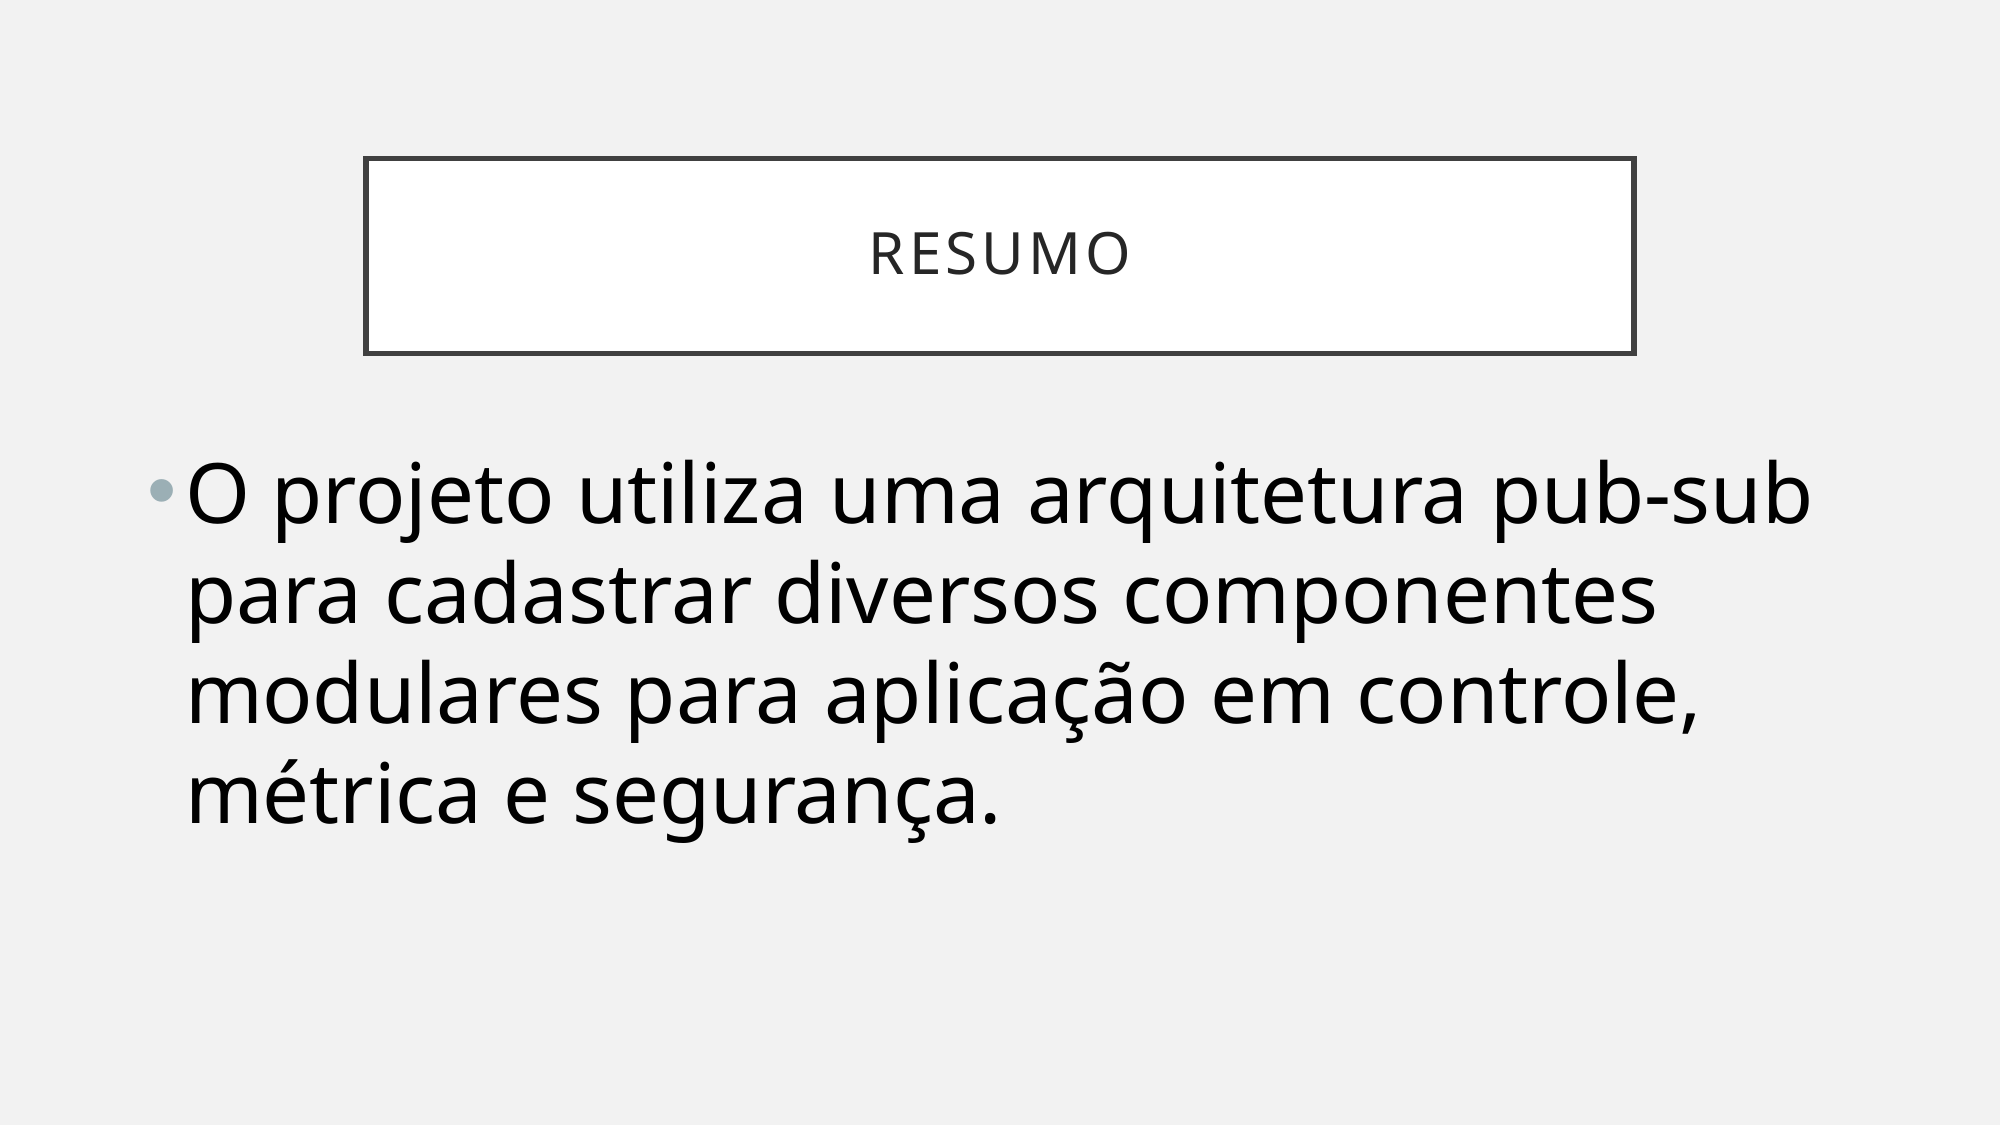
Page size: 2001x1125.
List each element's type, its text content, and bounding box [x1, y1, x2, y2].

list O projeto utiliza uma arquitetura pub-sub para cadastrar diversos componentes modulares para aplicação em controle, métrica e segurança. [132, 432, 1876, 942]
title RESUMO [363, 156, 1637, 356]
